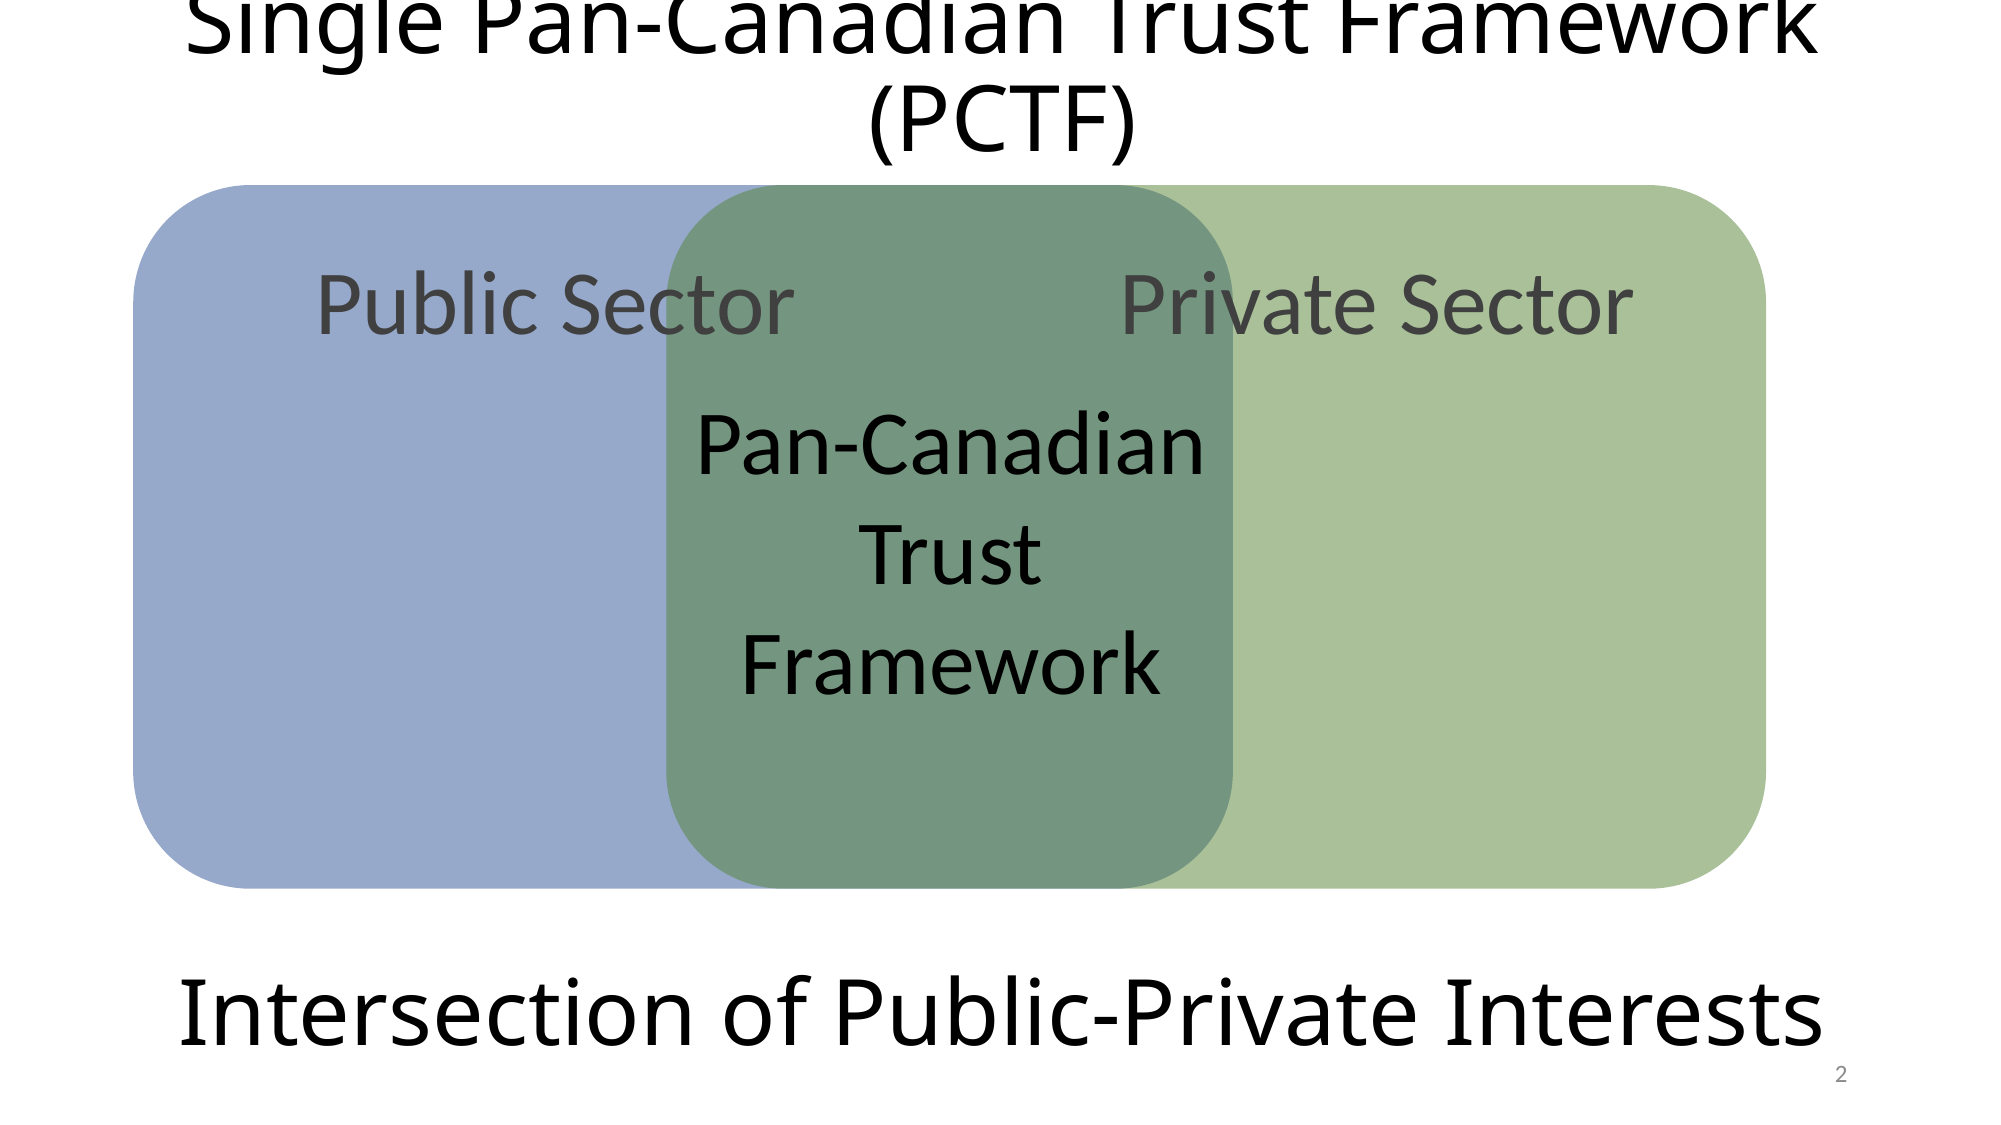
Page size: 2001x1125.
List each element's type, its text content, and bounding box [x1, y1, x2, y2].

text_box Pan-Canadian Trust Framework [613, 375, 1290, 720]
text_box [665, 183, 1768, 890]
title Single Pan-Canadian Trust Framework (PCTF) [140, 0, 1866, 182]
text_box Intersection of Public-Private Interests [140, 907, 1866, 1125]
text_box [132, 183, 770, 890]
text_box Public Sector [218, 235, 895, 360]
text_box Private Sector [1039, 235, 1717, 360]
